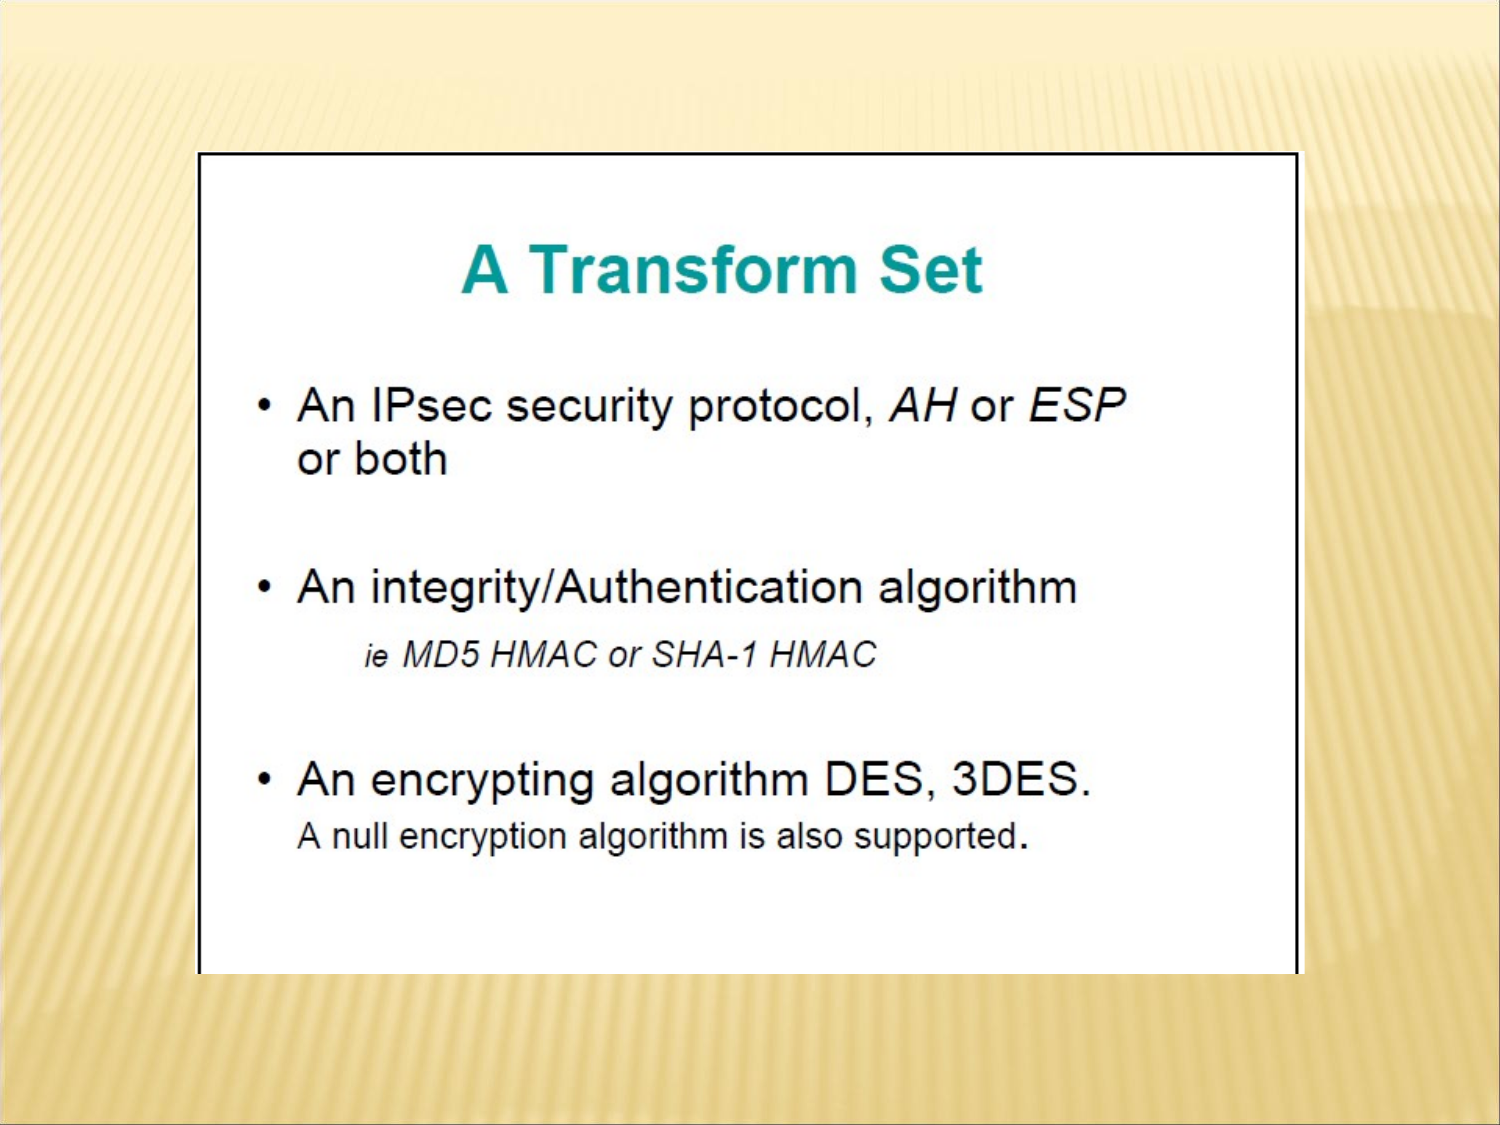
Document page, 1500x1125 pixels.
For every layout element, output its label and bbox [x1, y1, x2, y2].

picture [0, 0, 1500, 1125]
text_box [195, 151, 1305, 974]
